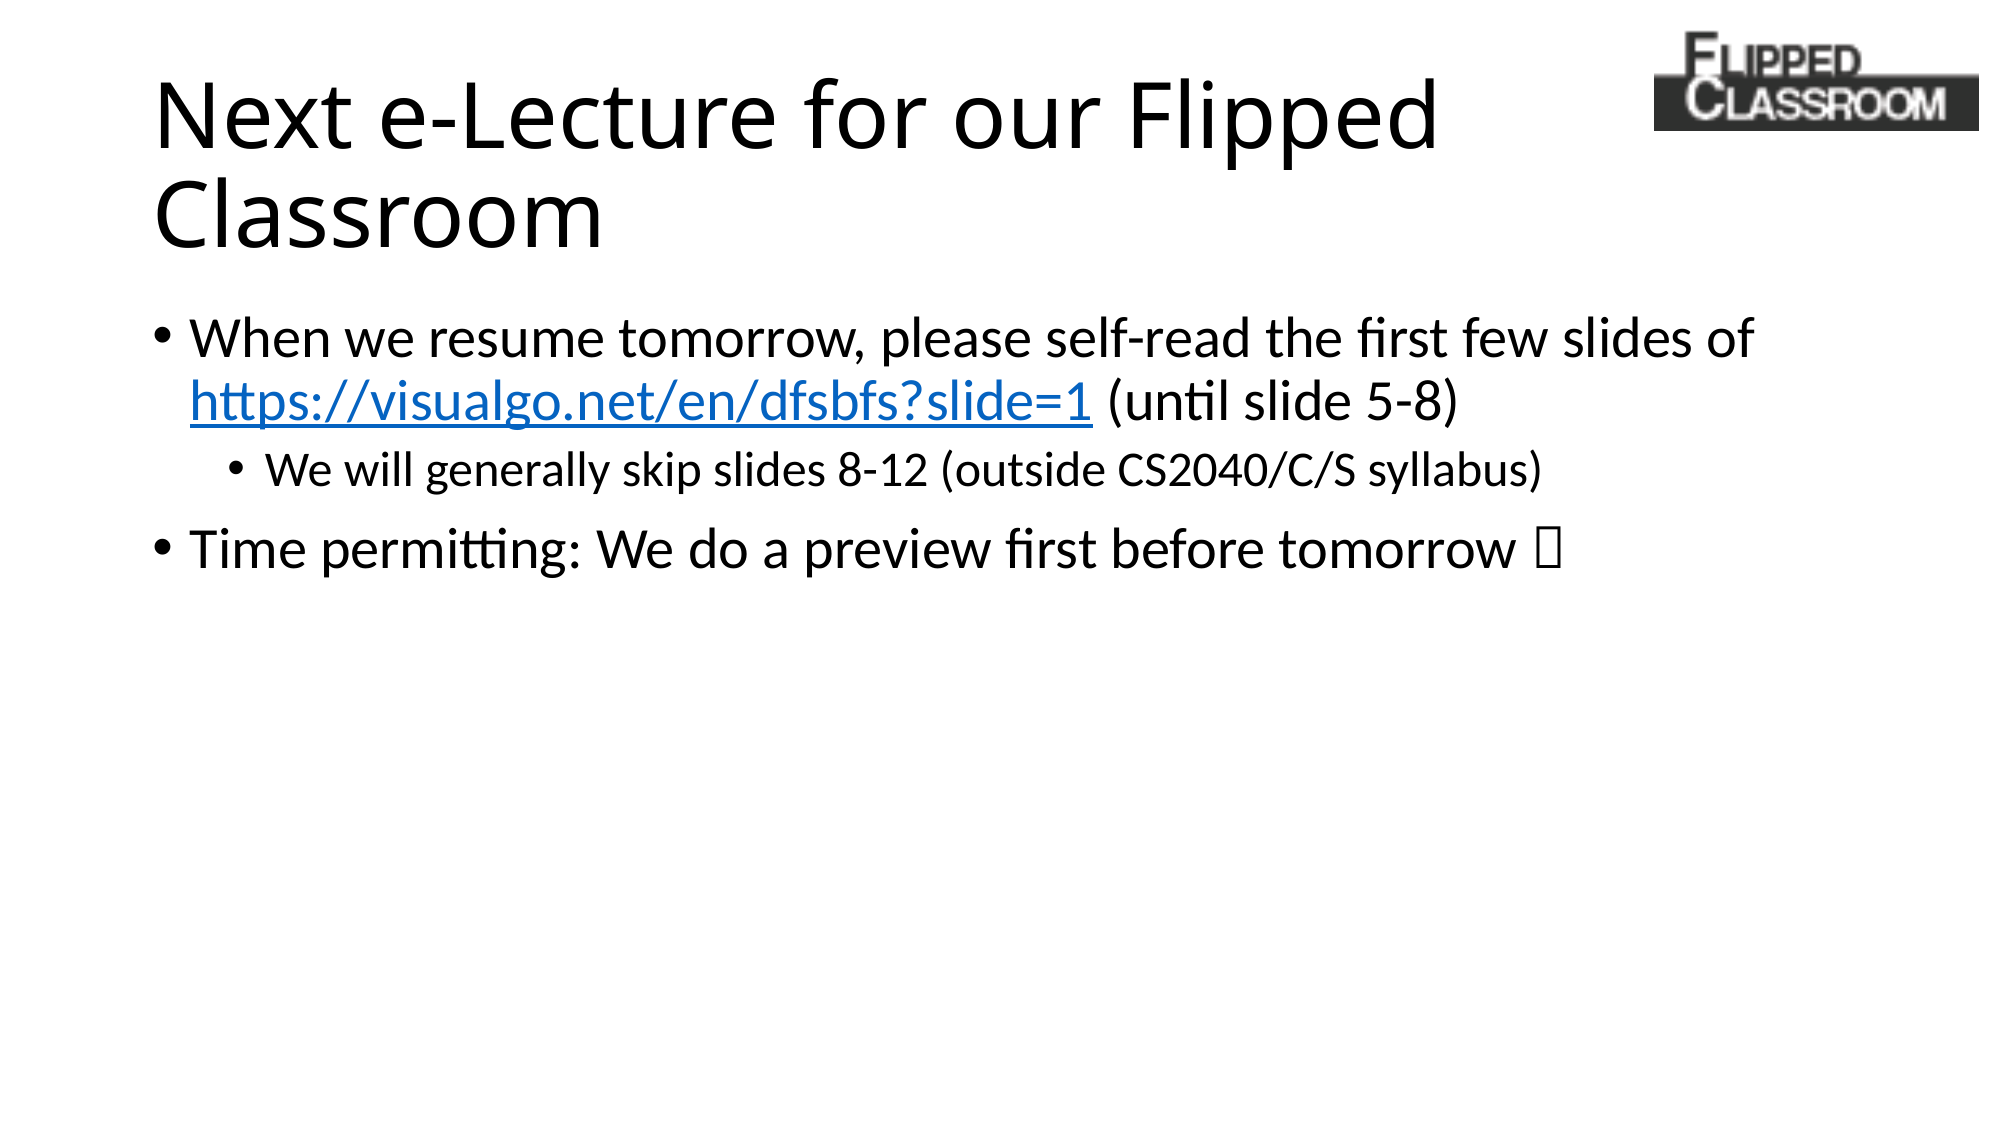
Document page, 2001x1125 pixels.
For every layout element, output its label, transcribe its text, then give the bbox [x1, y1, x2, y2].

picture [1654, 23, 1979, 131]
title Next e-Lecture for our Flipped Classroom [137, 59, 1863, 278]
list When we resume tomorrow, please self-read the first few slides of https://visualgo.net/en/dfsbfs?slide=1 (until slide 5-8) We will generally skip slides 8-12 (outside CS2040/C/S syllabus) Time permitting: We do a preview first before tomorrow  [137, 299, 1863, 1014]
